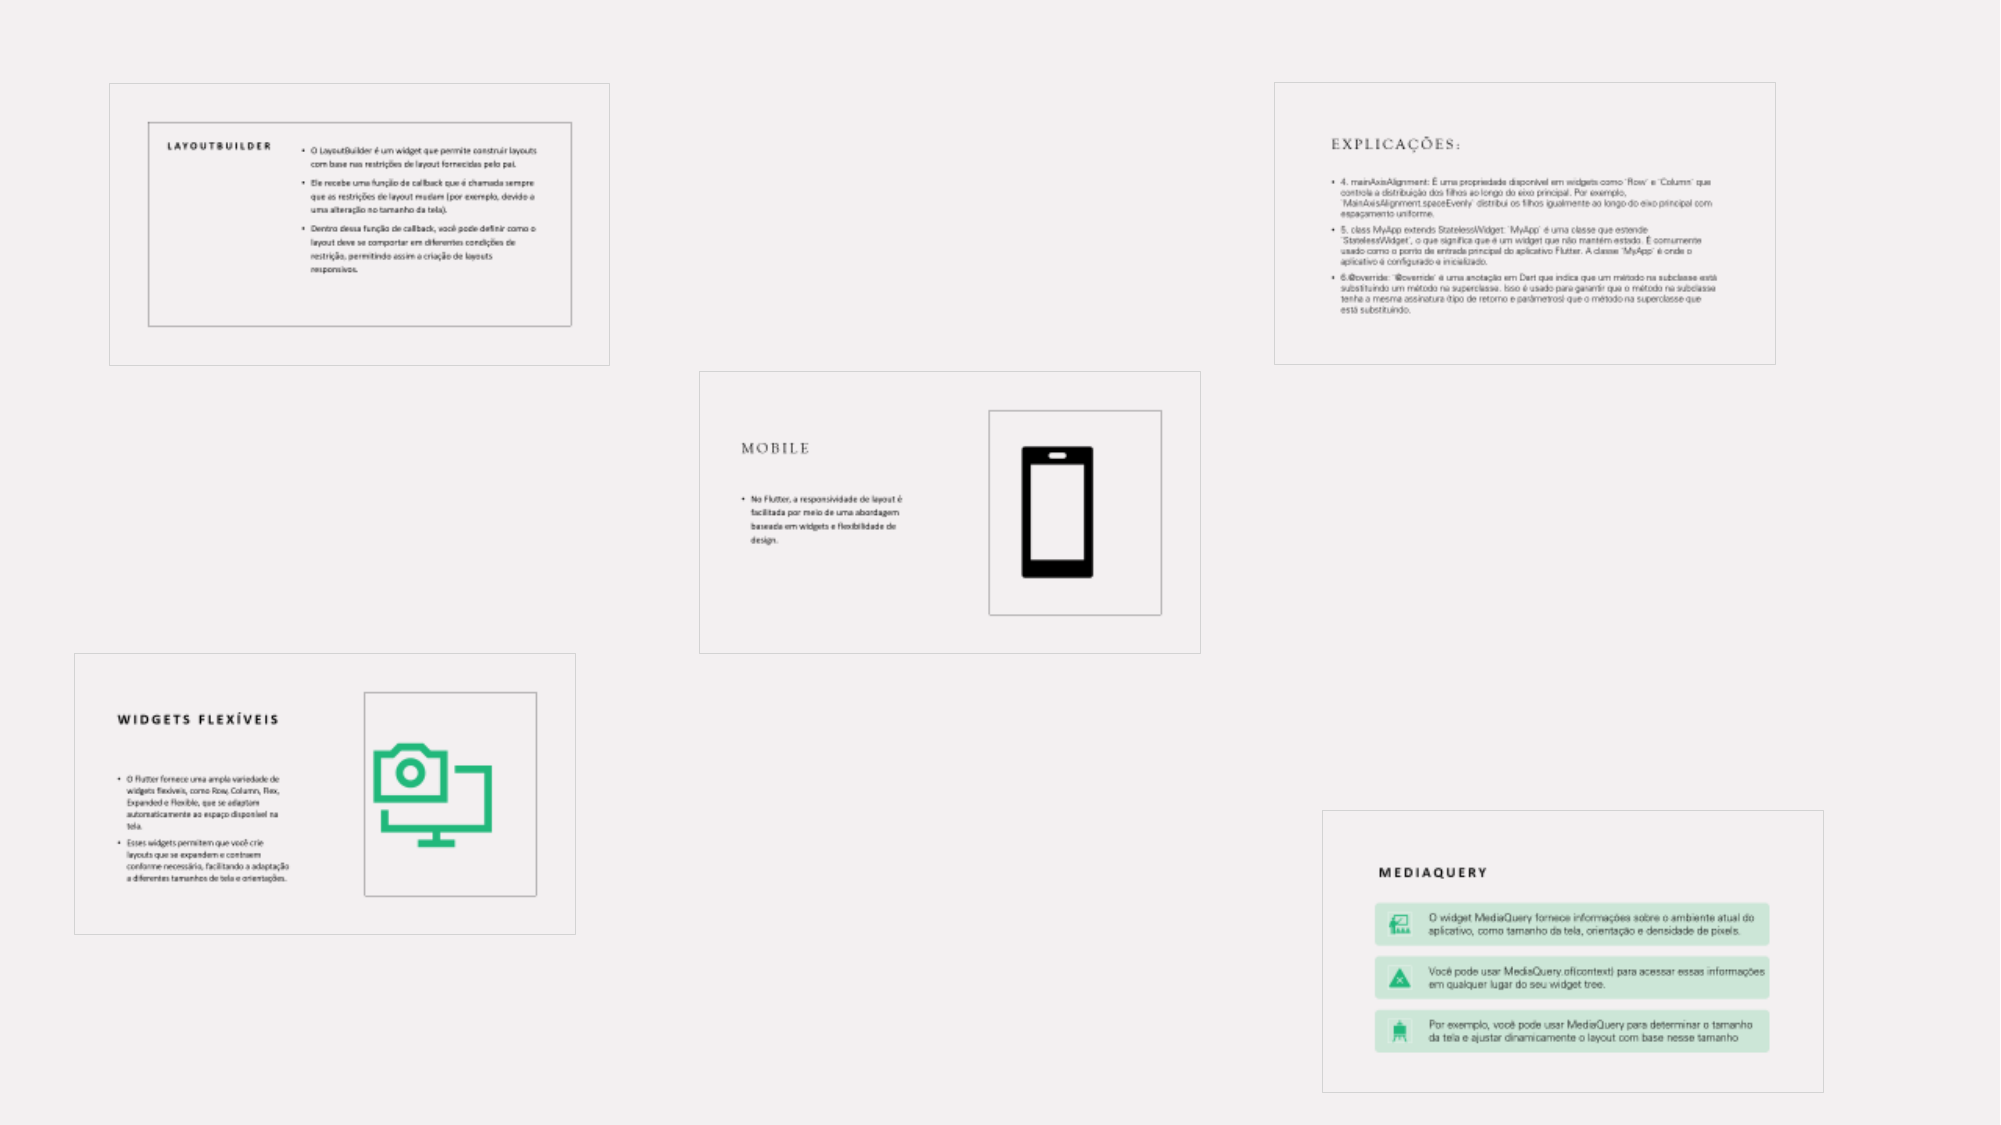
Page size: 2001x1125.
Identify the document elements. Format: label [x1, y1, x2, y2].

picture [75, 654, 575, 934]
picture [1323, 811, 1823, 1092]
picture [110, 84, 609, 365]
picture [1275, 83, 1775, 364]
picture [700, 372, 1200, 653]
